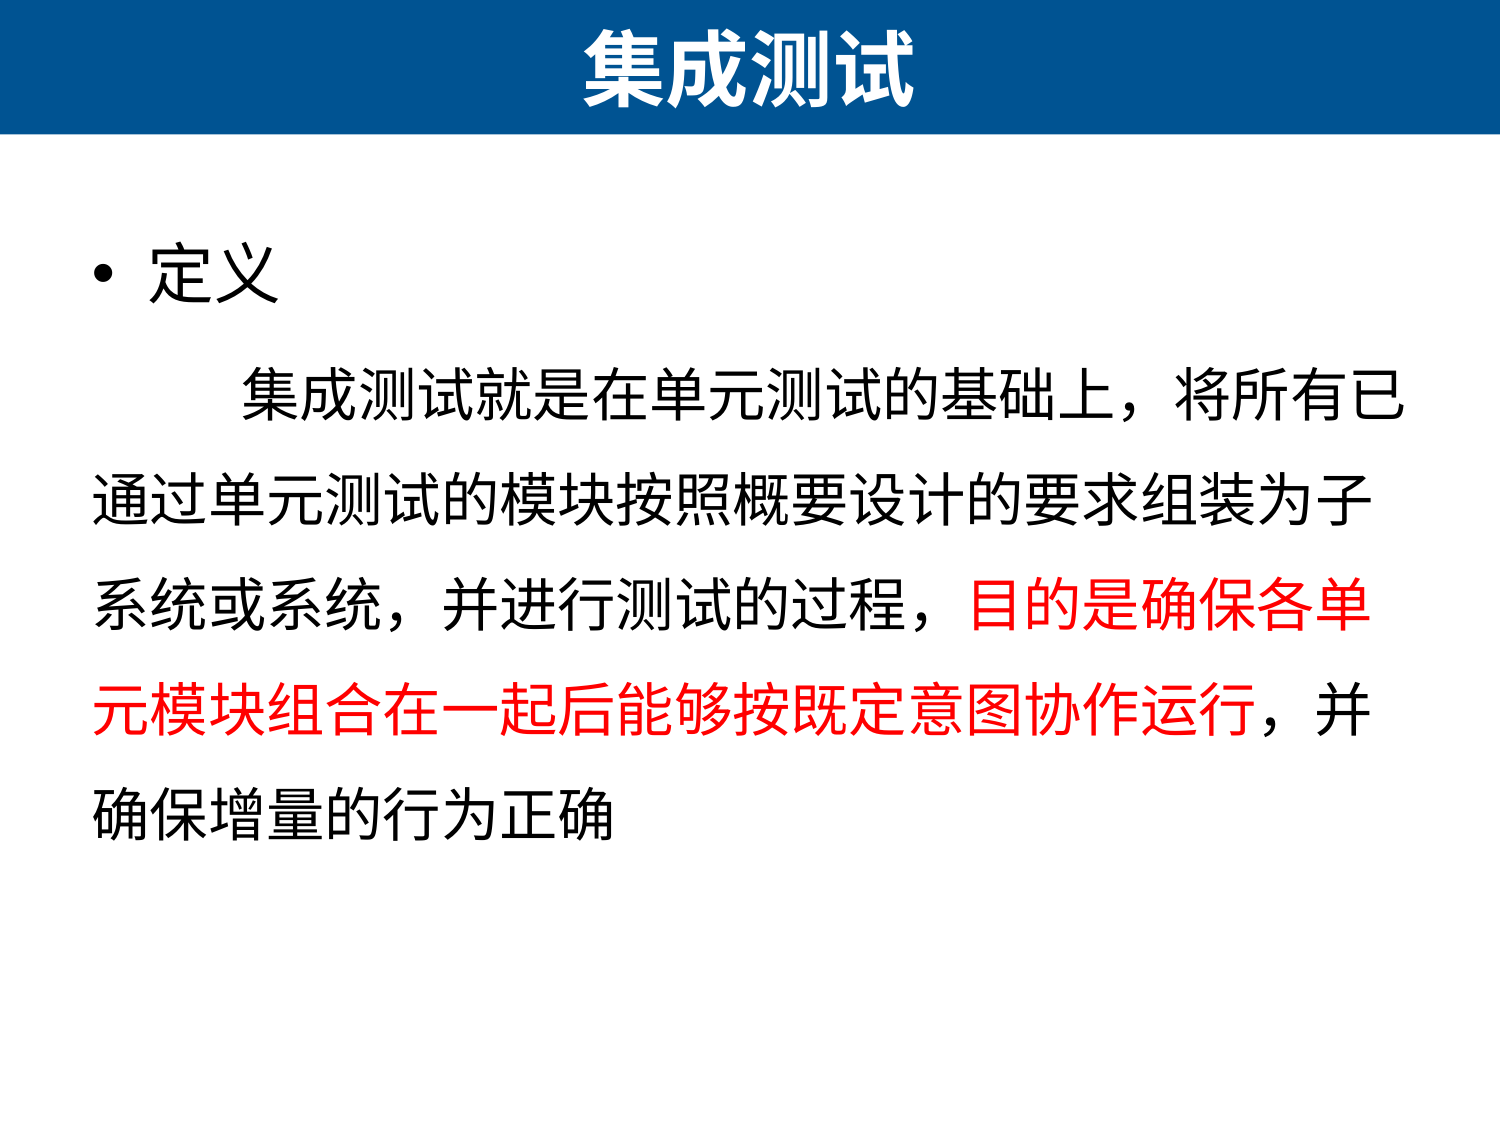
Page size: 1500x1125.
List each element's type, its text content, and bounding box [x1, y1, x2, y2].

list 定义 集成测试就是在单元测试的基础上，将所有已通过单元测试的模块按照概要设计的要求组装为子系统或系统，并进行测试的过程，目的是确保各单元模块组合在一起后能够按既定意图协作运行，并确保增量的行为正确 [76, 184, 1427, 927]
title 集成测试 [0, 0, 1500, 135]
